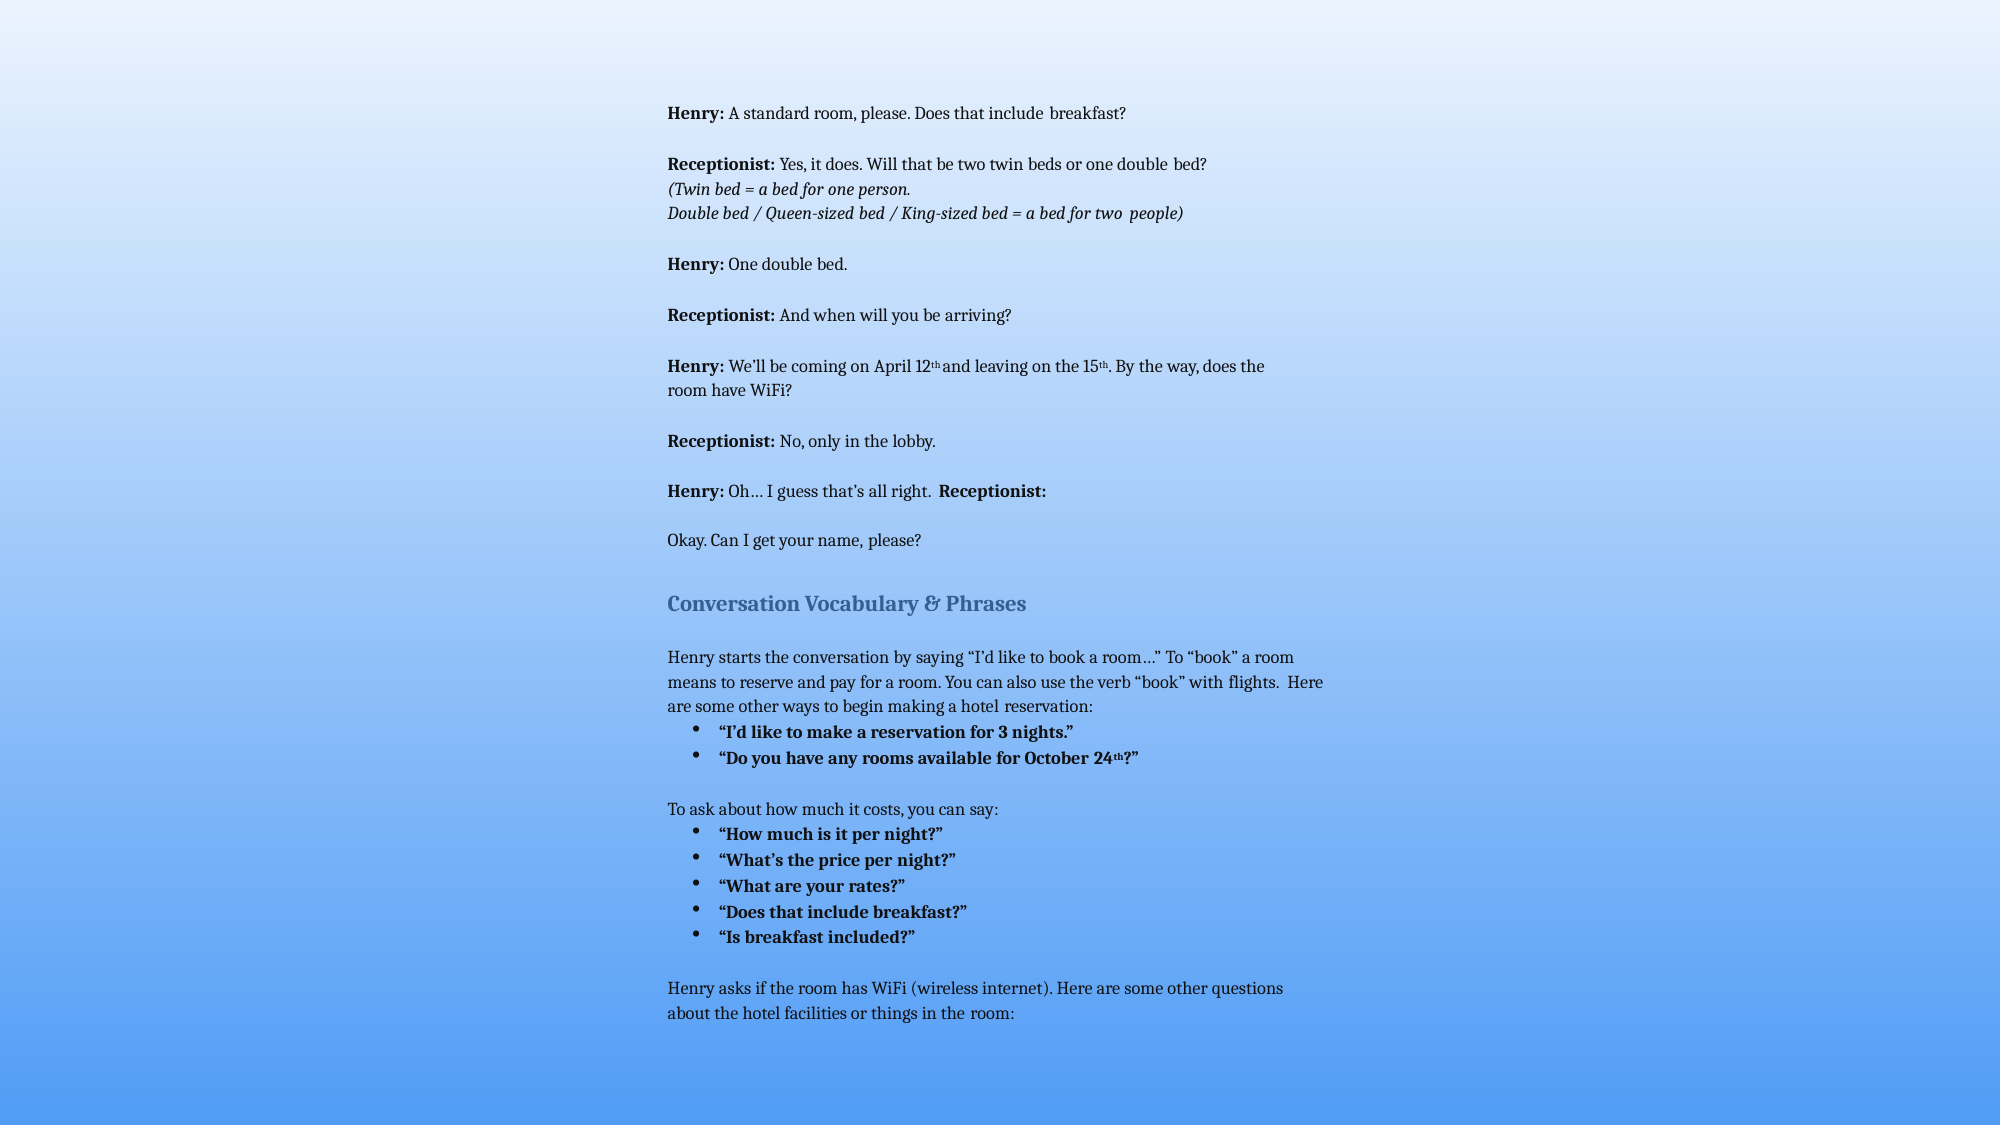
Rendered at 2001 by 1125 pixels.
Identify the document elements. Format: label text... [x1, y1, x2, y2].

text_box Henry: A standard room, please. Does that include breakfast? Receptionist: Yes, it does. Will that be two twin beds or one double bed? (Twin bed = a bed for one person. Double bed / Queen-sized bed / King-sized bed = a bed for two people) Henry: One double bed. Receptionist: And when will you be arriving? Henry: We’ll be coming on April 12th and leaving on the 15th. By the way, does the room have WiFi? Receptionist: No, only in the lobby. Henry: Oh… I guess that’s all right. Receptionist: Okay. Can I get your name, please? Conversation Vocabulary & Phrases Henry starts the conversation by saying “I’d like to book a room…” To “book” a room means to reserve and pay for a room. You can also use the verb “book” with flights. Here are some other ways to begin making a hotel reservation: “I’d like to make a reservation for 3 nights.” “Do you have any rooms available for October 24th?” To ask about how much it costs, you can say: “How much is it per night?” “What’s the price per night?” “What are your rates?” “Does that include breakfast?” “Is breakfast included?” Henry asks if the room has WiFi (wireless internet). Here are some other questions about the hotel facilities or things in the room: [666, 101, 1332, 1023]
